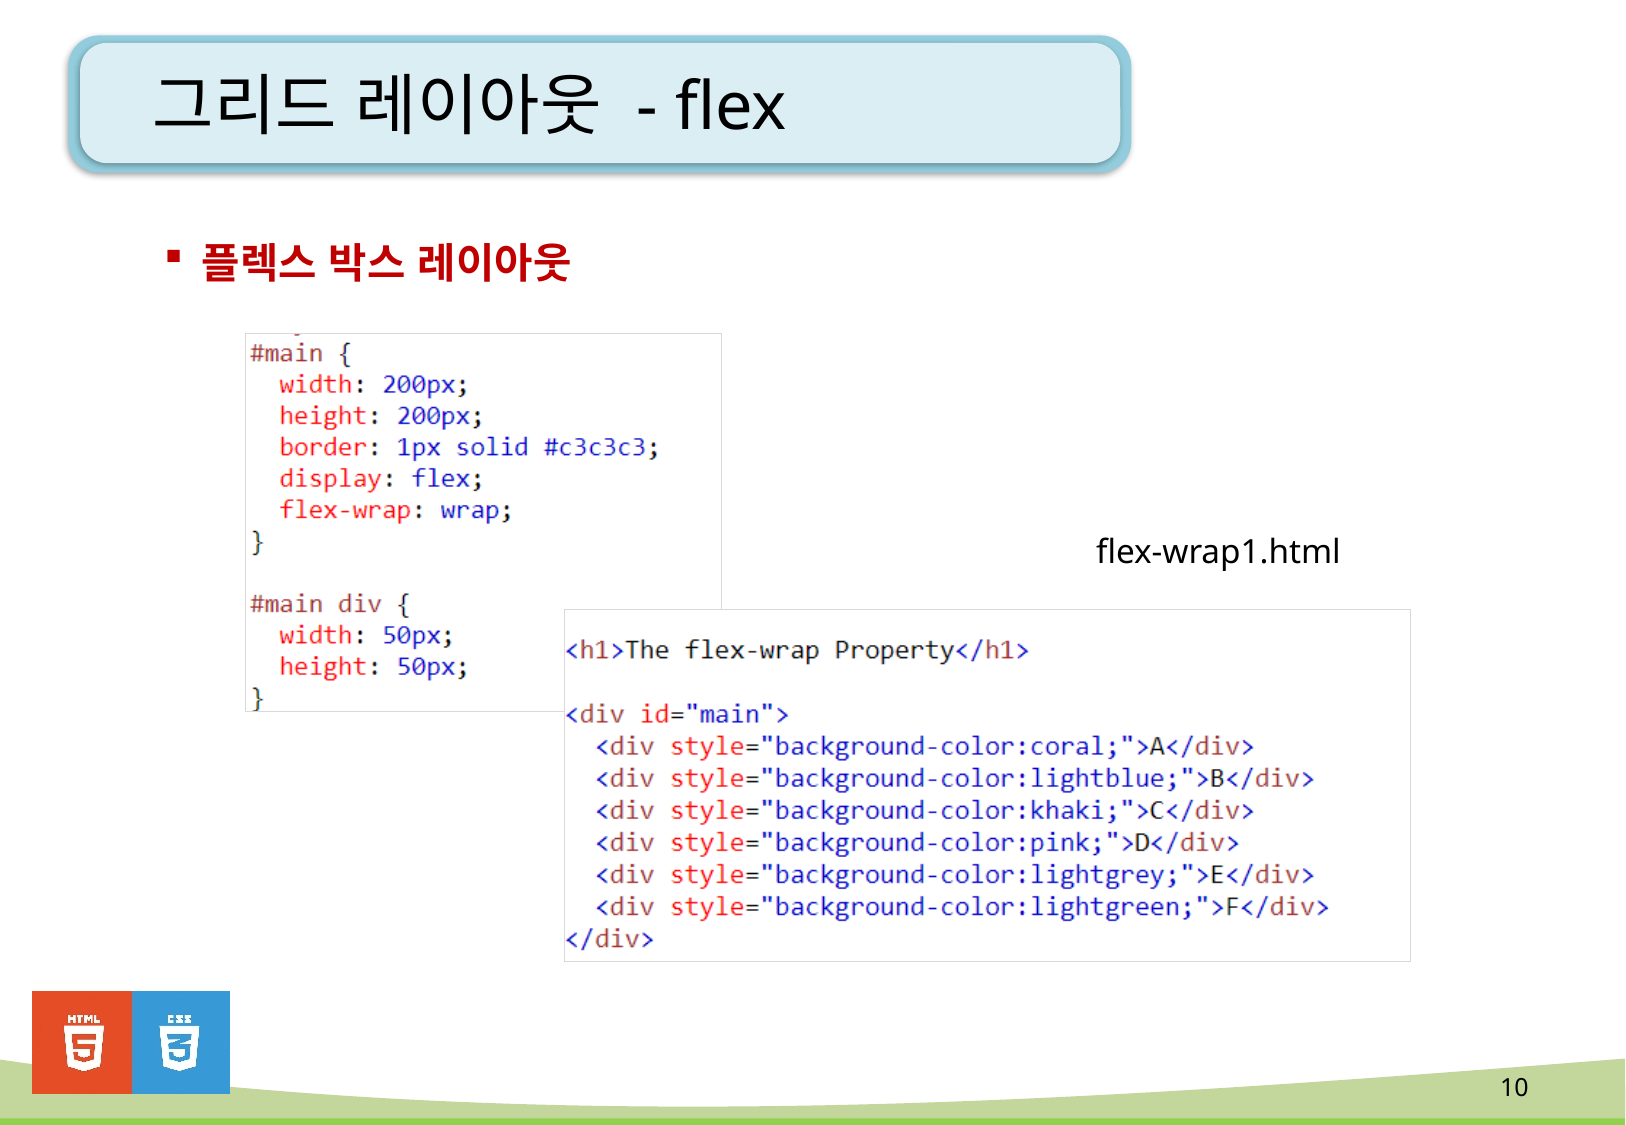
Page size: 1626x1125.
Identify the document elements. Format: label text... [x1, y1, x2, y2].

text_box 플렉스 박스 레이아웃 [149, 204, 752, 303]
text_box flex-wrap1.html [1081, 522, 1412, 578]
title 그리드 레이아웃 - flex [103, 32, 1121, 173]
picture [245, 333, 1411, 962]
picture [32, 991, 230, 1094]
slide_number 10 [1452, 1058, 1544, 1119]
